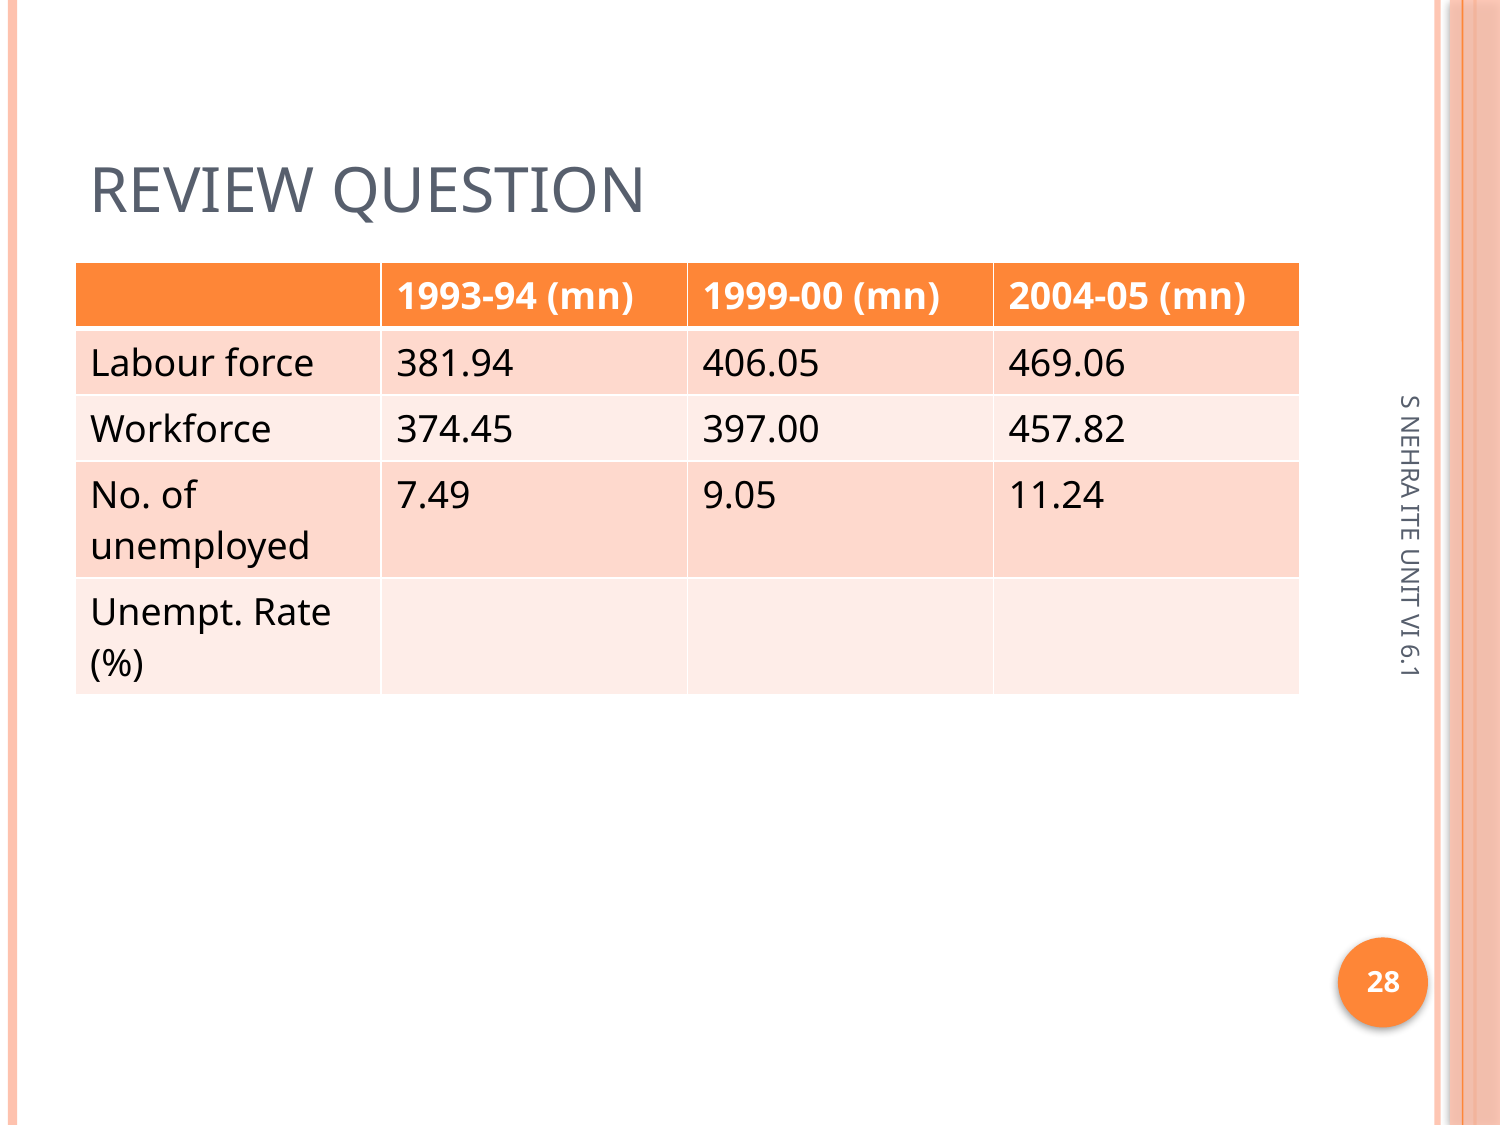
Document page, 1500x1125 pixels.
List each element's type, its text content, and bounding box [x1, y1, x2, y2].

table_header 1999-00 (mn) [688, 263, 993, 326]
table_cell Workforce [76, 396, 380, 460]
title Review question [75, 45, 1300, 233]
table_cell 469.06 [994, 331, 1299, 394]
table_cell 397.00 [688, 396, 993, 460]
table_cell 381.94 [382, 331, 687, 394]
table_header [76, 263, 380, 326]
table_cell 406.05 [688, 331, 993, 394]
table_cell 374.45 [382, 396, 687, 460]
table_cell [994, 579, 1299, 694]
table_cell 7.49 [382, 462, 687, 577]
table_cell 9.05 [688, 462, 993, 577]
slide_number 28 [1333, 940, 1434, 1027]
table_header 2004-05 (mn) [994, 263, 1299, 326]
table_header 1993-94 (mn) [382, 263, 687, 326]
table_cell Labour force [76, 331, 380, 394]
table_cell [382, 579, 687, 694]
footer S NEHRA ITE UNIT VI 6.1 [1379, 380, 1440, 906]
table_cell No. of unemployed [76, 462, 380, 577]
table_cell Unempt. Rate (%) [76, 579, 380, 694]
table_cell 457.82 [994, 396, 1299, 460]
table_cell [688, 579, 993, 694]
table_cell 11.24 [994, 462, 1299, 577]
